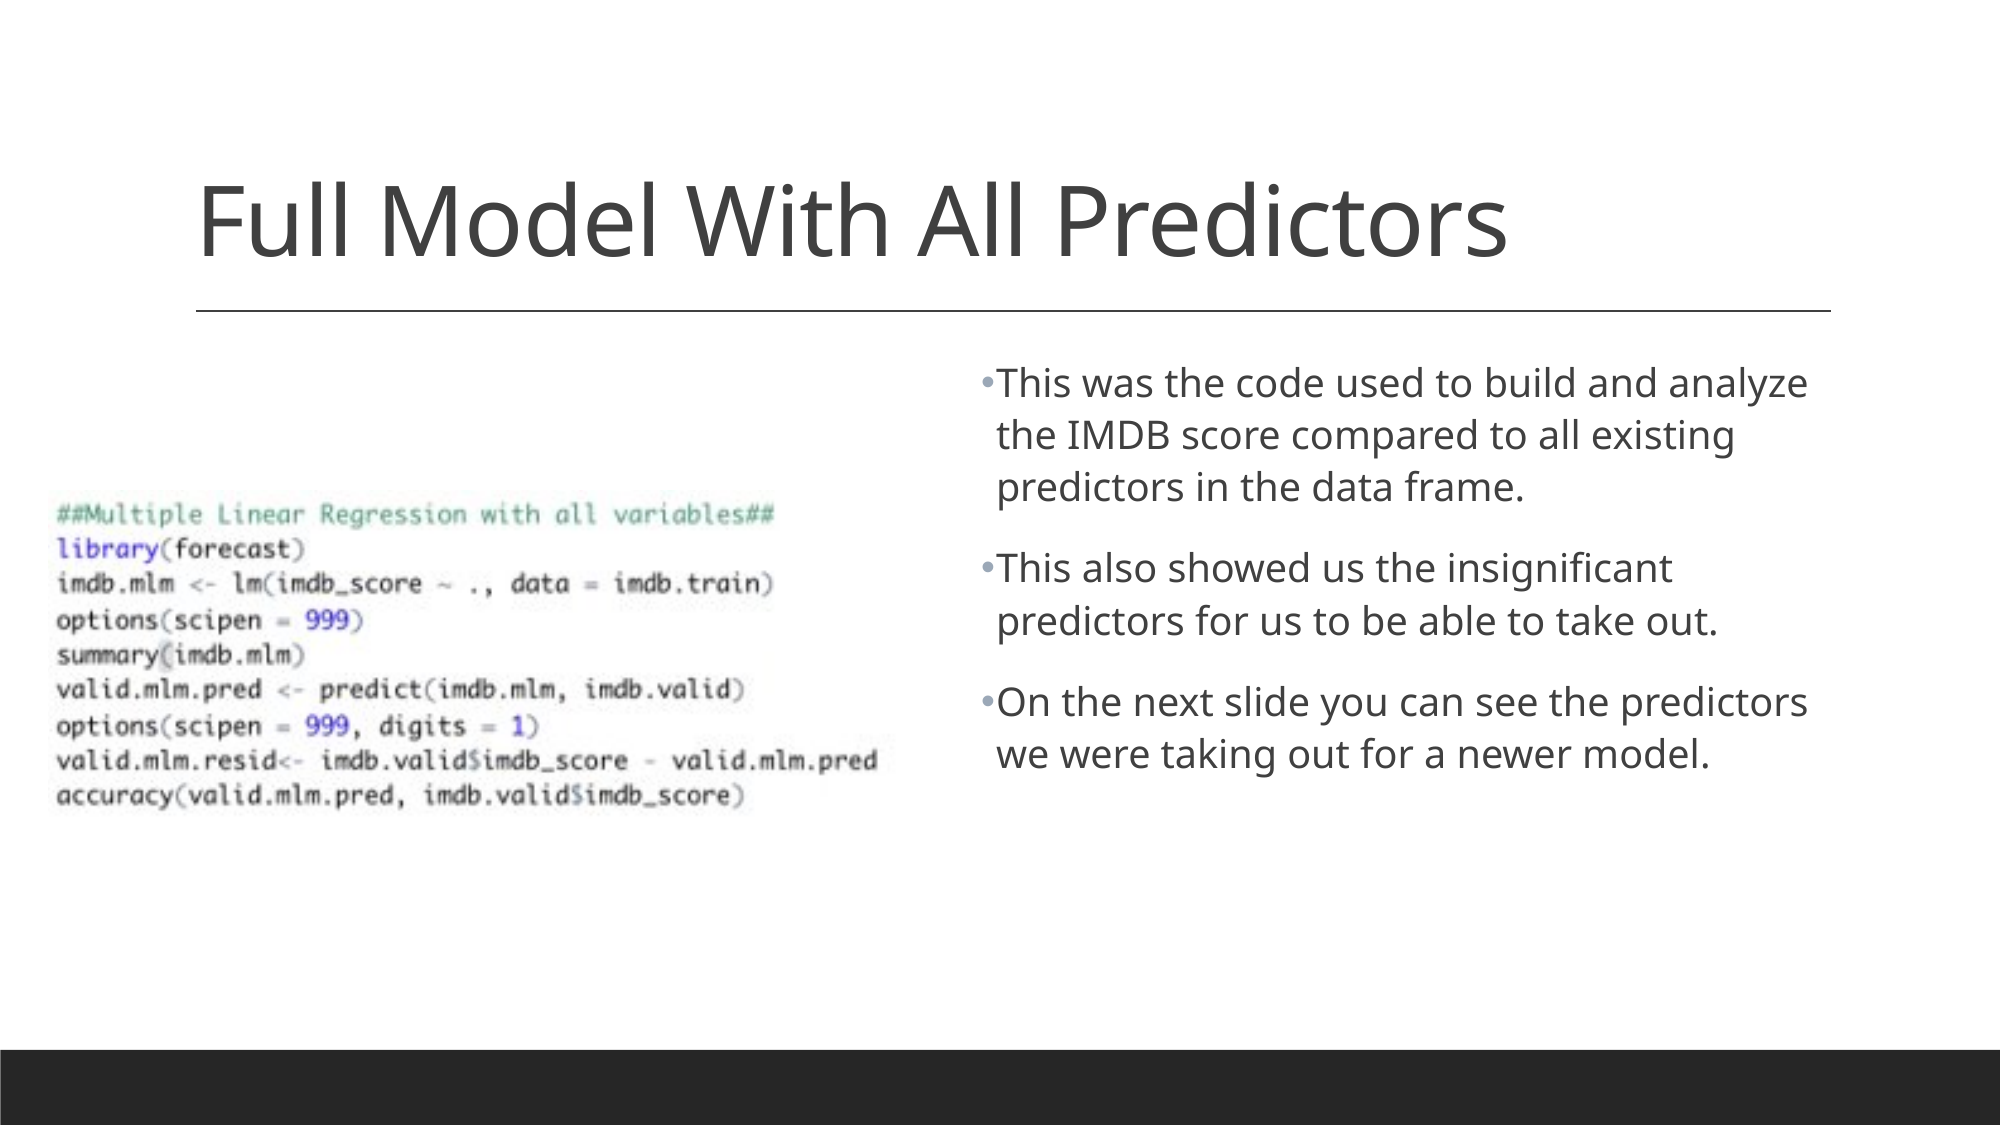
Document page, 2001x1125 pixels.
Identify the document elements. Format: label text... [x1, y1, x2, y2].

title Full Model With All Predictors [180, 47, 1830, 285]
list This was the code used to build and analyze the IMDB score compared to all existing predictors in the data frame. This also showed us the insignificant predictors for us to be able to take out. On the next slide you can see the predictors we were taking out for a newer model. [981, 345, 1830, 963]
picture [48, 490, 932, 819]
